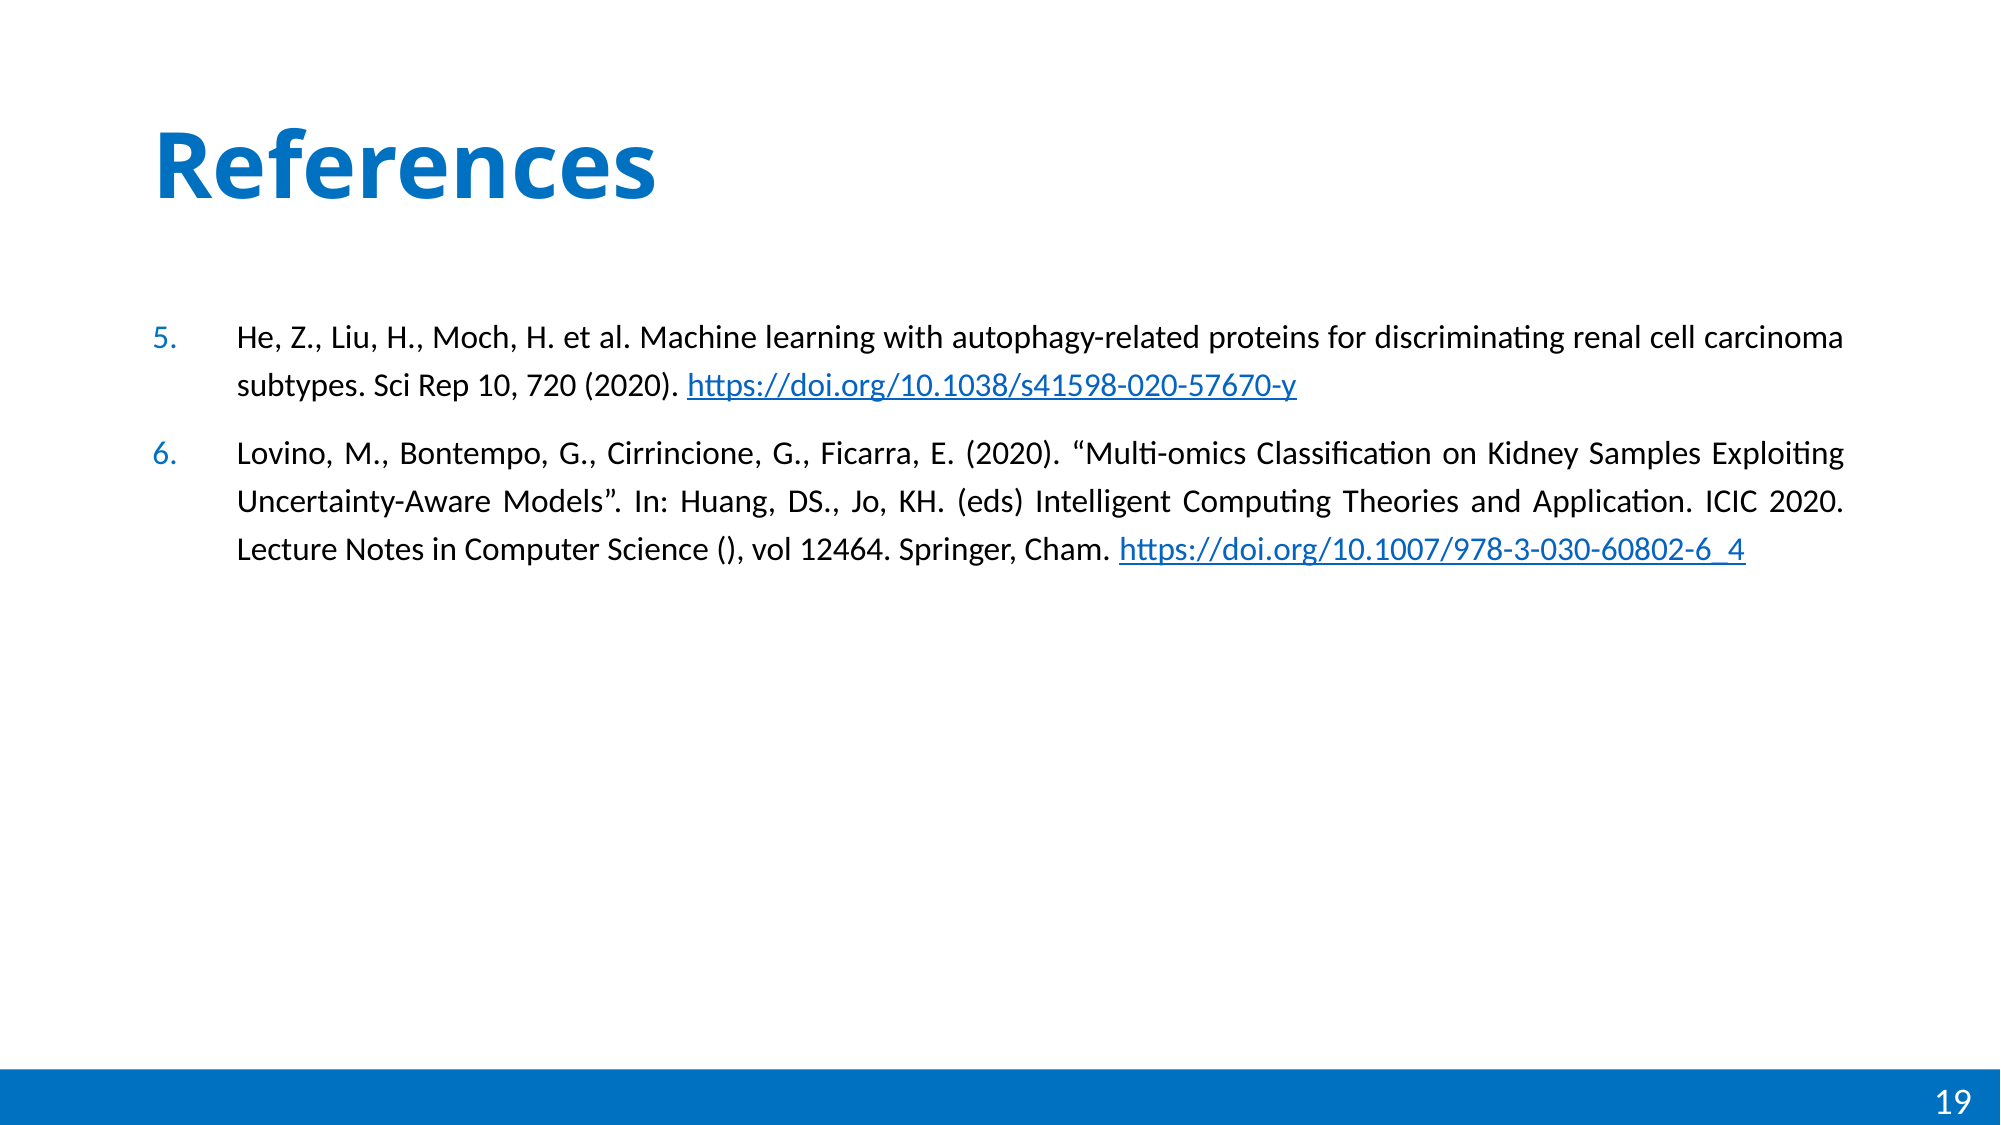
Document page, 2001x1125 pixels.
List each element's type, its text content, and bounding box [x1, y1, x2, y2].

text_box 19 [1915, 1069, 1987, 1125]
title References [137, 59, 1863, 278]
text_box [0, 1068, 2000, 1125]
list He, Z., Liu, H., Moch, H. et al. Machine learning with autophagy-related proteins for discriminating renal cell carcinoma subtypes. Sci Rep 10, 720 (2020). https://doi.org/10.1038/s41598-020-57670-y Lovino, M., Bontempo, G., Cirrincione, G., Ficarra, E. (2020). “Multi-omics Classification on Kidney Samples Exploiting Uncertainty-Aware Models”. In: Huang, DS., Jo, KH. (eds) Intelligent Computing Theories and Application. ICIC 2020. Lecture Notes in Computer Science (), vol 12464. Springer, Cham. https://doi.org/10.1007/978-3-030-60802-6_4 [137, 299, 1863, 1014]
